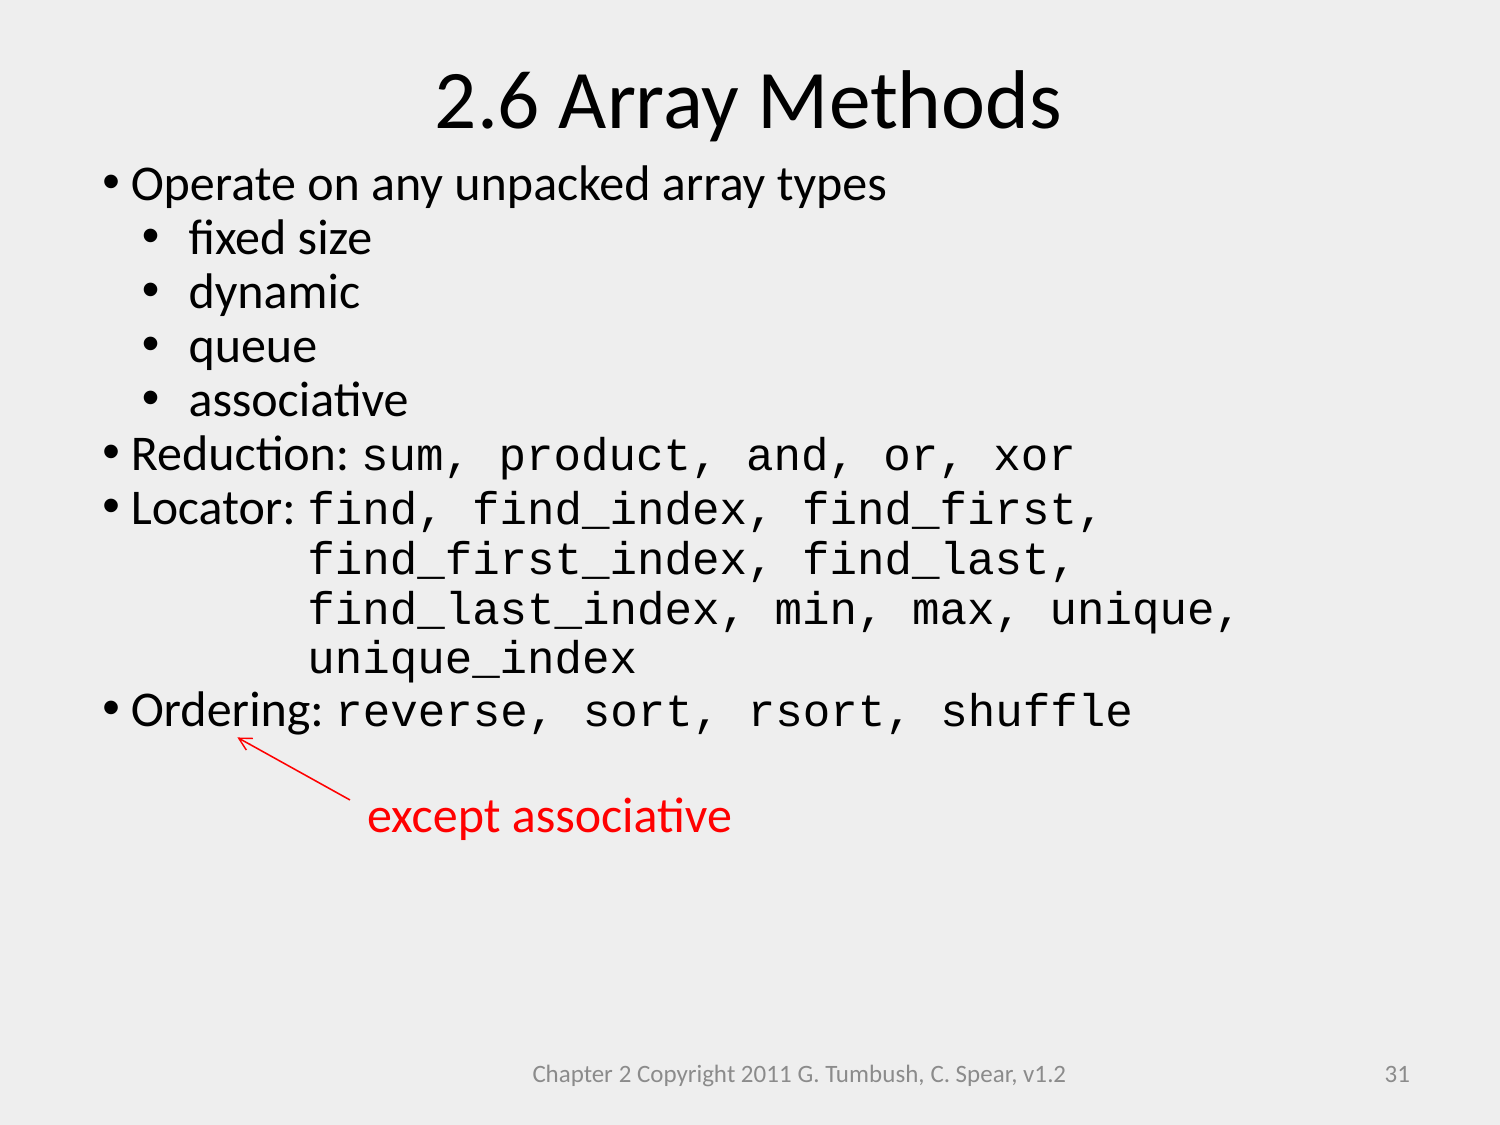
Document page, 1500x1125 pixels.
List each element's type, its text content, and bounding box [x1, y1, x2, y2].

slide_number 31 [1074, 1042, 1425, 1103]
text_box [237, 737, 351, 801]
text_box except associative [352, 774, 747, 850]
text_box Operate on any unpacked array types fixed size dynamic queue associative Reduction: sum, product, and, or, xor Locator: find, find_index, find_first, find_first_index, find_last, find_last_index, min, max, unique, unique_index Ordering: reverse, sort, rsort, shuffle [87, 149, 1450, 790]
text_box 2.6 Array Methods [50, 37, 1448, 153]
footer Chapter 2 Copyright 2011 G. Tumbush, C. Spear, v1.2 [512, 1042, 1074, 1103]
